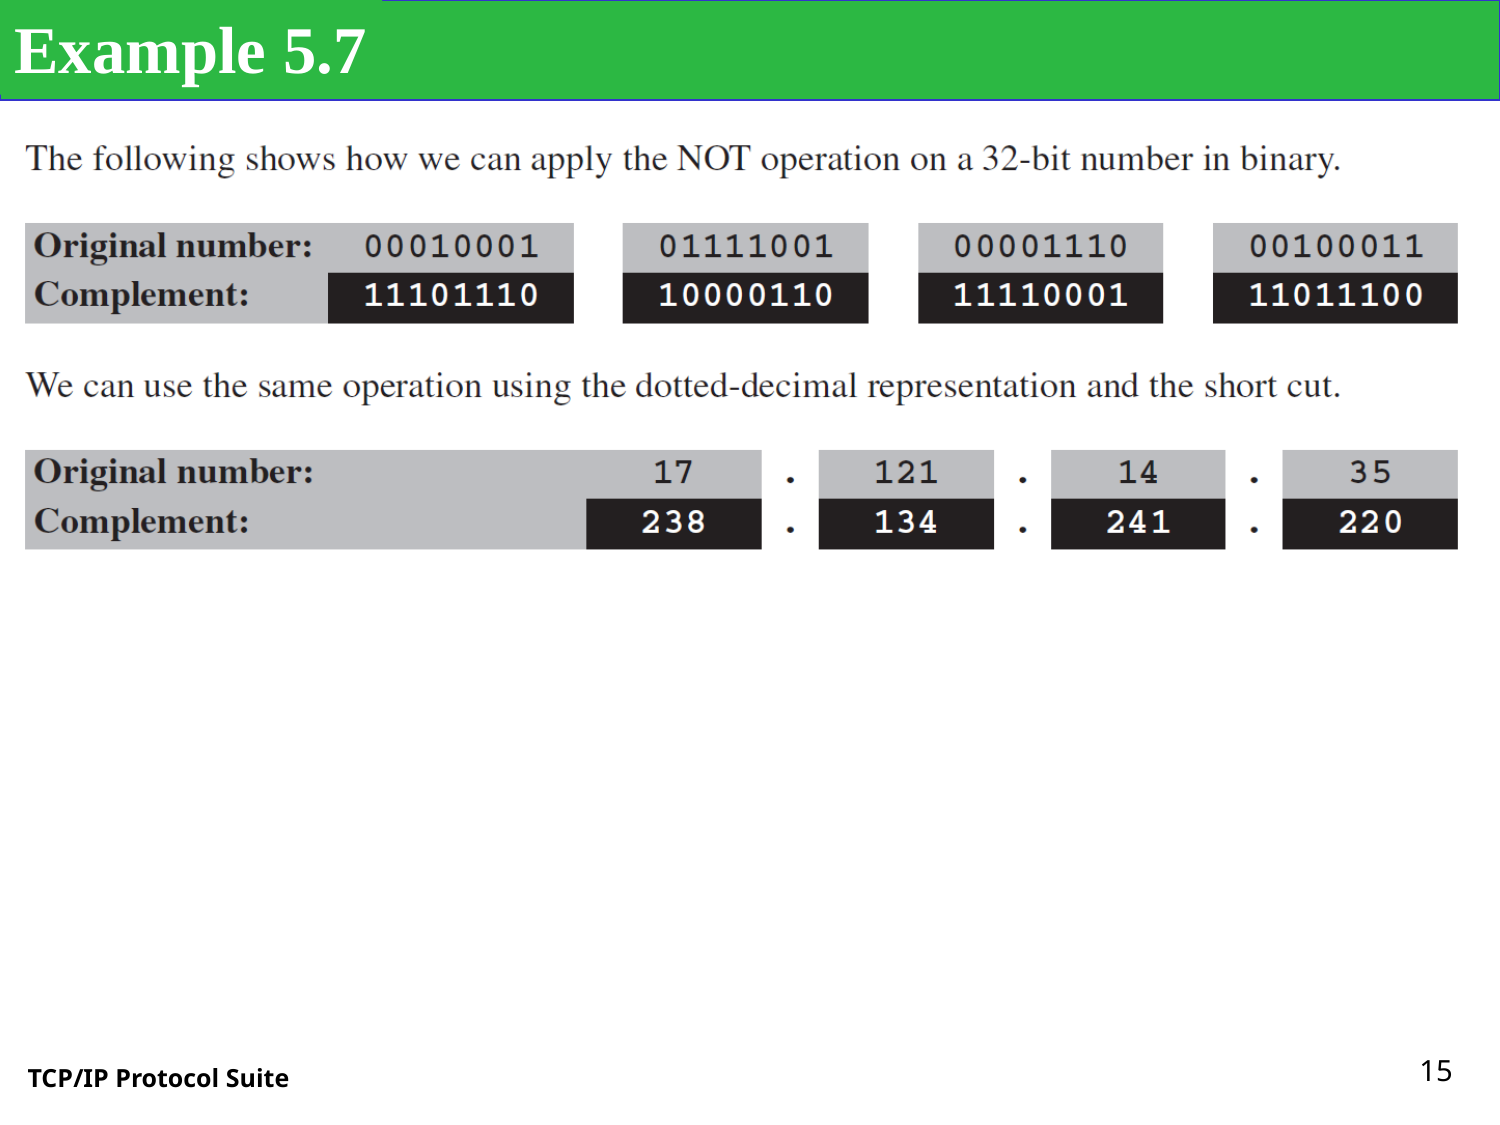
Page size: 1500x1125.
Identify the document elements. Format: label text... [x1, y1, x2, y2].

picture [23, 137, 1488, 564]
footer TCP/IP Protocol Suite [12, 1025, 488, 1100]
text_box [0, 0, 1500, 100]
slide_number 15 [1155, 1024, 1468, 1100]
